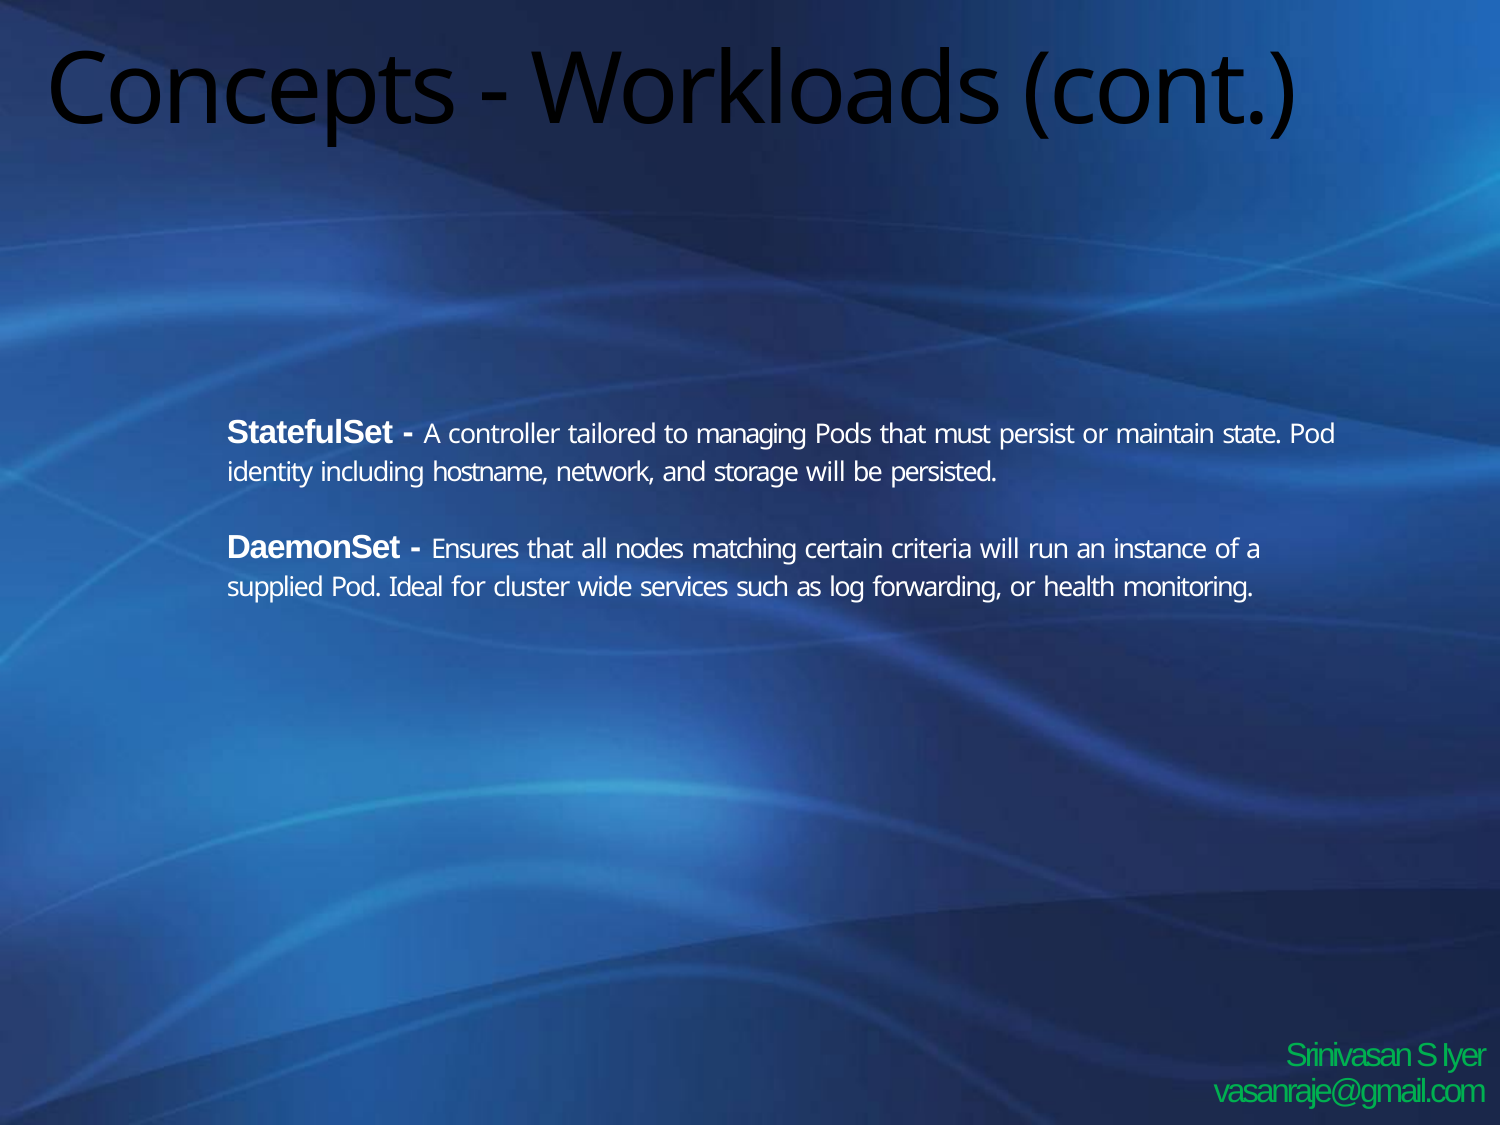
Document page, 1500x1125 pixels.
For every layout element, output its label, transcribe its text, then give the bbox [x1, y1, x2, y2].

picture [0, 0, 1500, 1125]
text_box StatefulSet - A controller tailored to managing Pods that must persist or maintain state. Pod identity including hostname, network, and storage will be persisted. DaemonSet - Ensures that all nodes matching certain criteria will run an instance of a supplied Pod. Ideal for cluster wide services such as log forwarding, or health monitoring. [224, 401, 1342, 602]
title Concepts - Workloads (cont.) [45, 37, 1463, 258]
